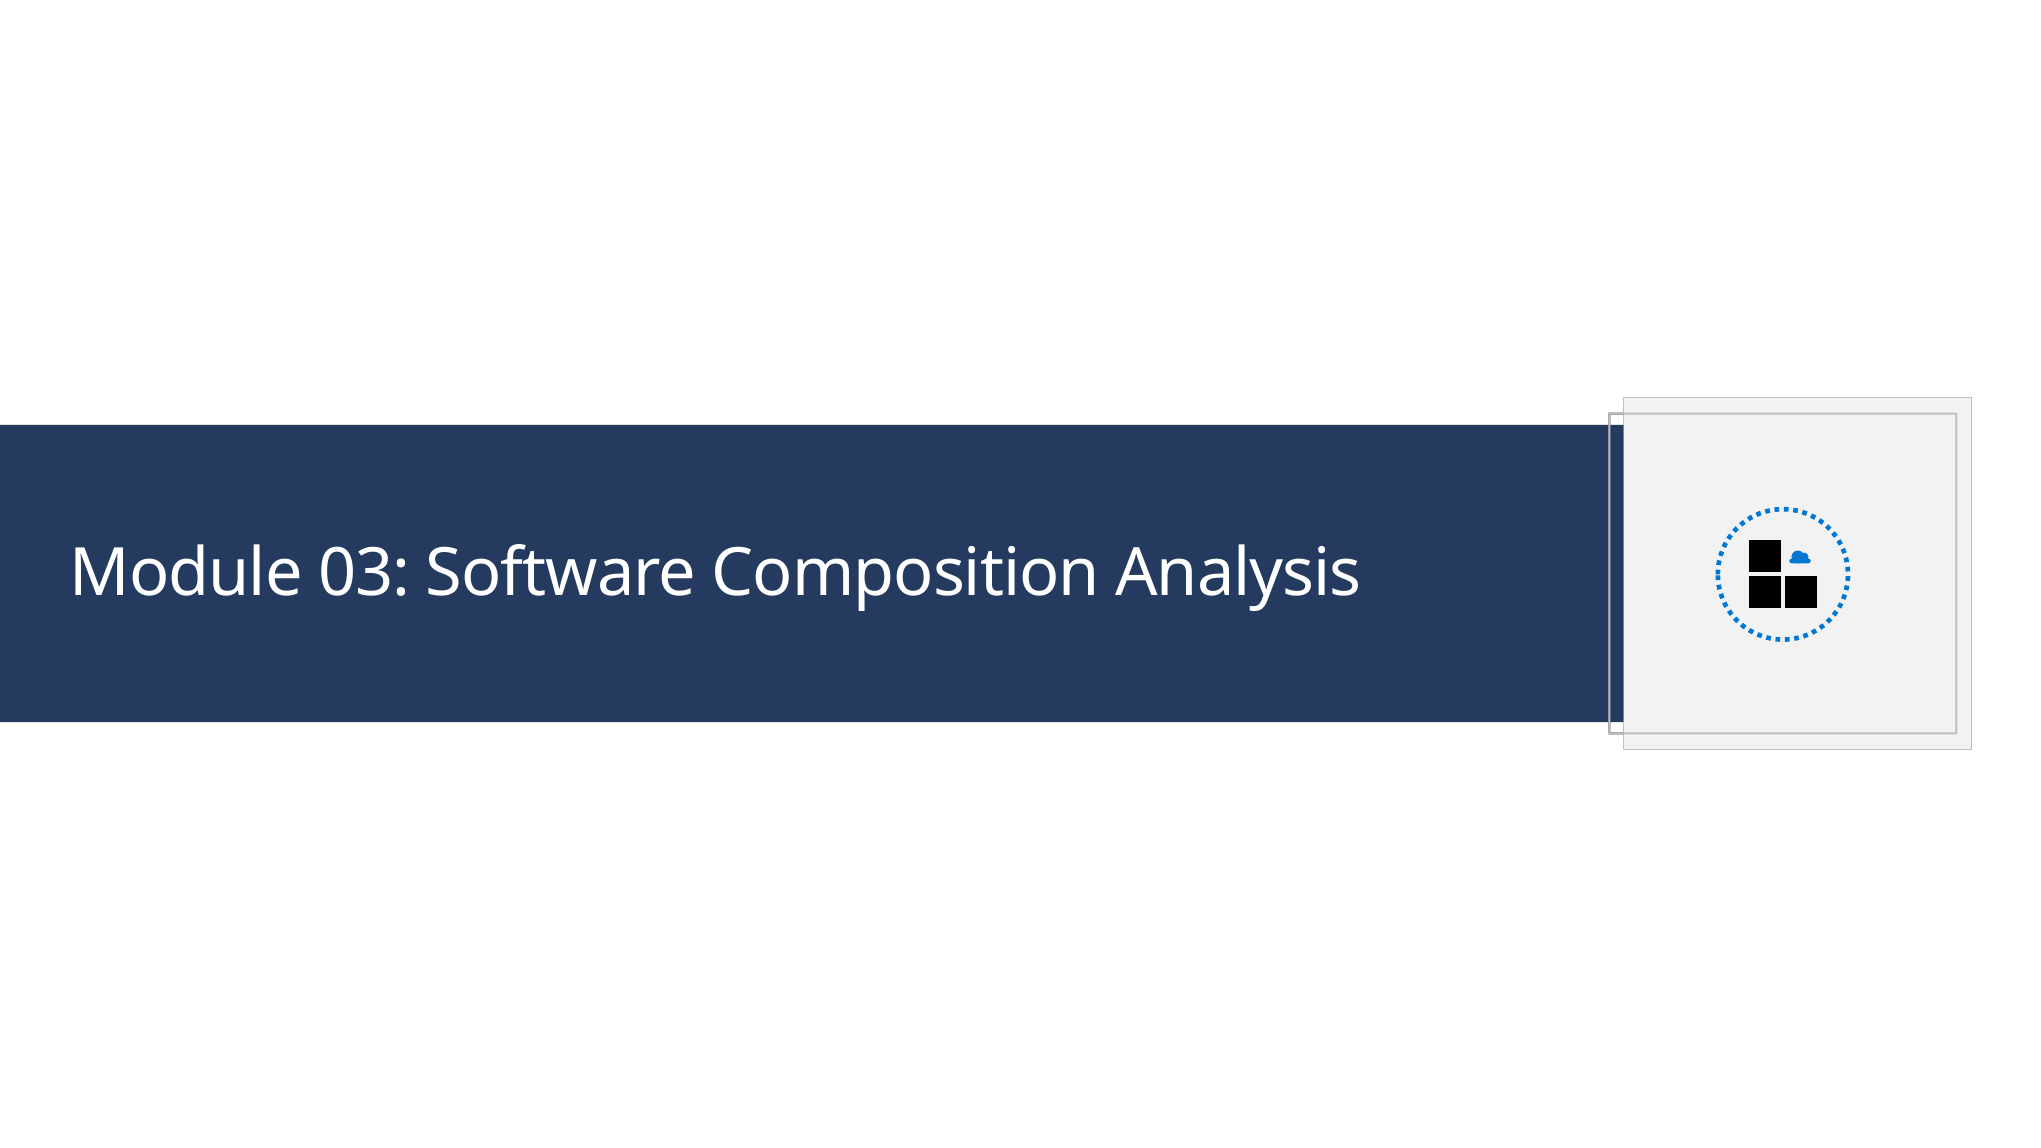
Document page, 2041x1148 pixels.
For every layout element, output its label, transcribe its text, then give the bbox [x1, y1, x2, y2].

picture [0, 0, 2041, 1148]
title Module 03: Software Composition Analysis [70, 537, 1586, 610]
